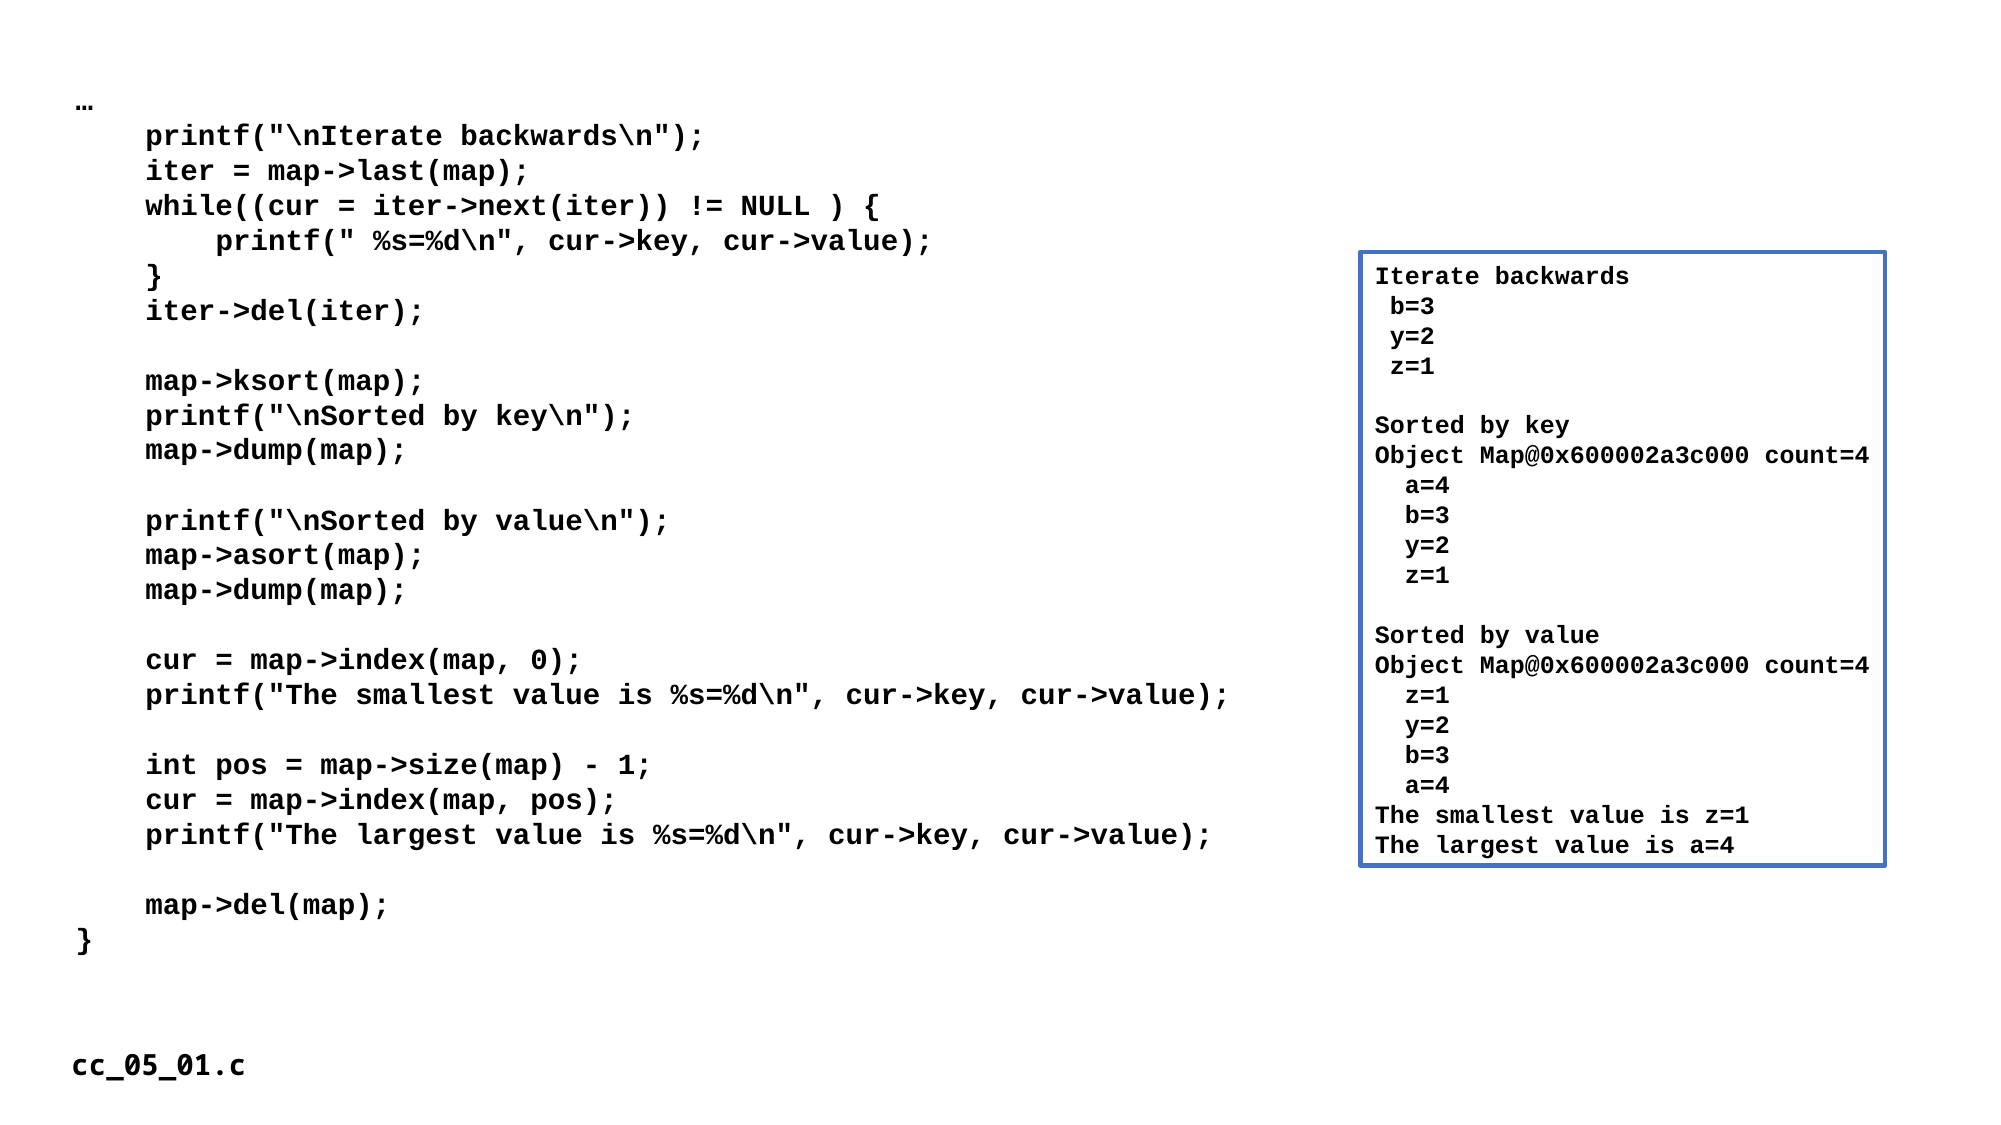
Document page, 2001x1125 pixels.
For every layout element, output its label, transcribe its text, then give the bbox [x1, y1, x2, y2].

text_box … printf("\nIterate backwards\n"); iter = map->last(map); while((cur = iter->next(iter)) != NULL ) { printf(" %s=%d\n", cur->key, cur->value); } iter->del(iter); map->ksort(map); printf("\nSorted by key\n"); map->dump(map); printf("\nSorted by value\n"); map->asort(map); map->dump(map); cur = map->index(map, 0); printf("The smallest value is %s=%d\n", cur->key, cur->value); int pos = map->size(map) - 1; cur = map->index(map, pos); printf("The largest value is %s=%d\n", cur->key, cur->value); map->del(map); } [60, 73, 1246, 963]
text_box Iterate backwards b=3 y=2 z=1 Sorted by key Object Map@0x600002a3c000 count=4 a=4 b=3 y=2 z=1 Sorted by value Object Map@0x600002a3c000 count=4 z=1 y=2 b=3 a=4 The smallest value is z=1 The largest value is a=4 [1360, 251, 1885, 866]
text_box cc_05_01.c [56, 1039, 330, 1124]
